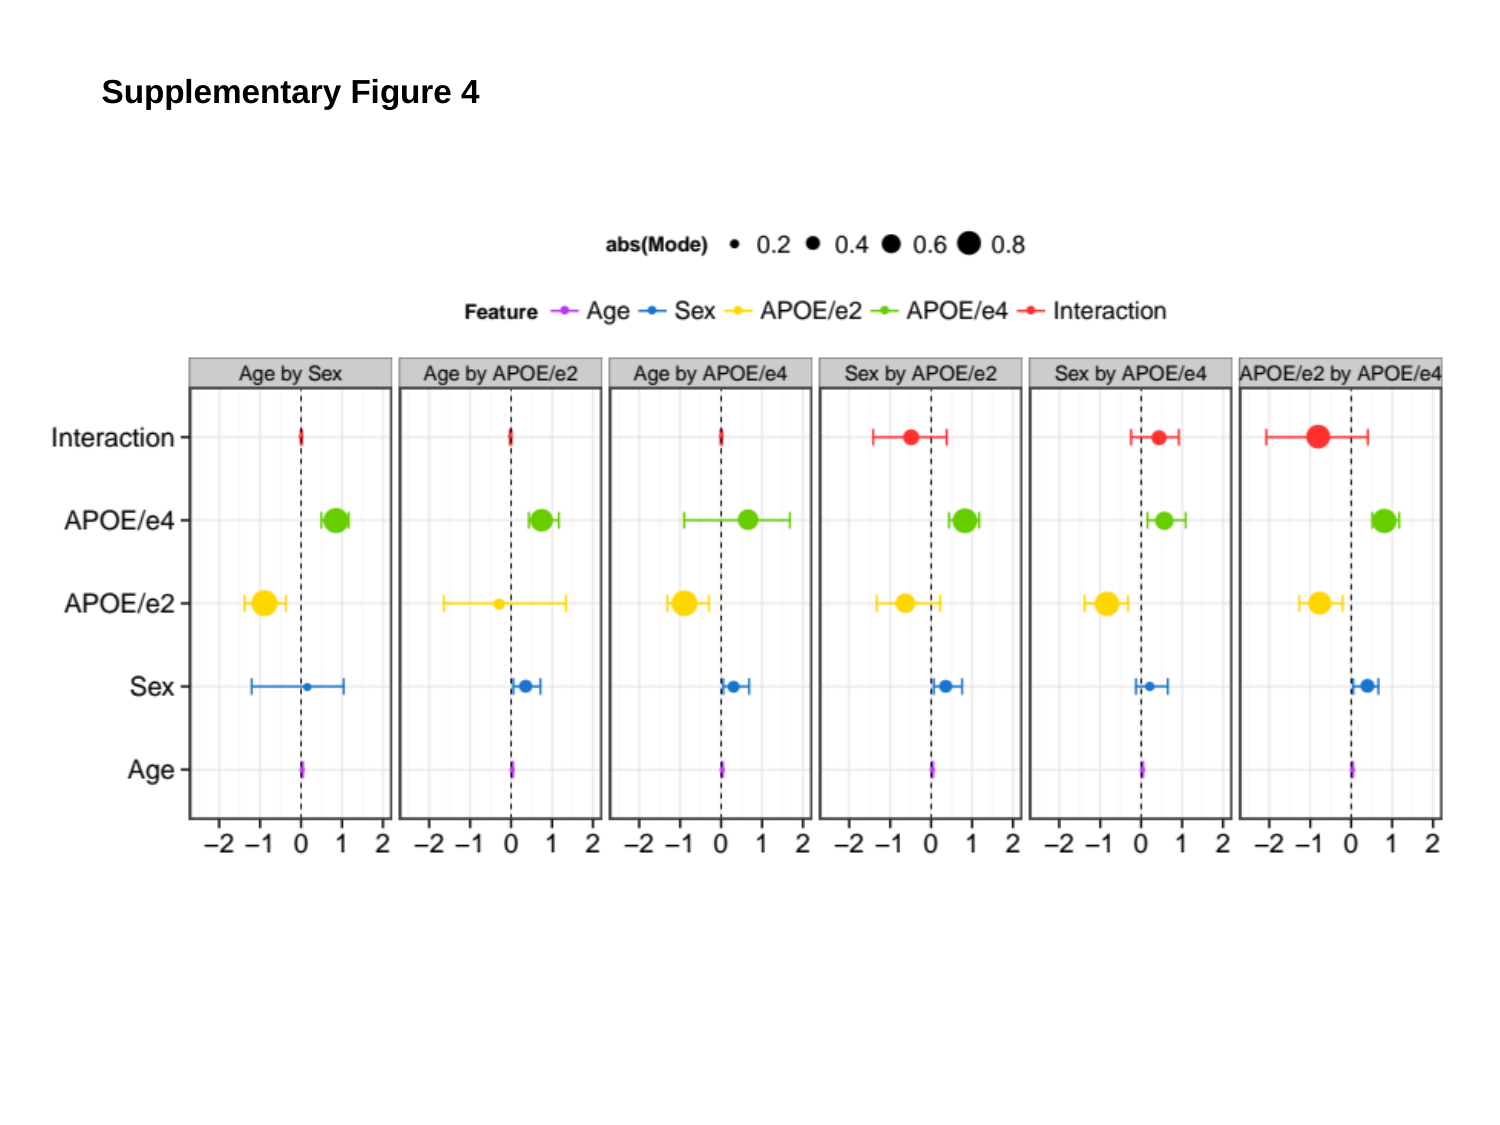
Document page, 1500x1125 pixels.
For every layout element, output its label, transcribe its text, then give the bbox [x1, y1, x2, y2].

picture [0, 167, 1469, 903]
text_box Supplementary Figure 4 [86, 62, 496, 118]
